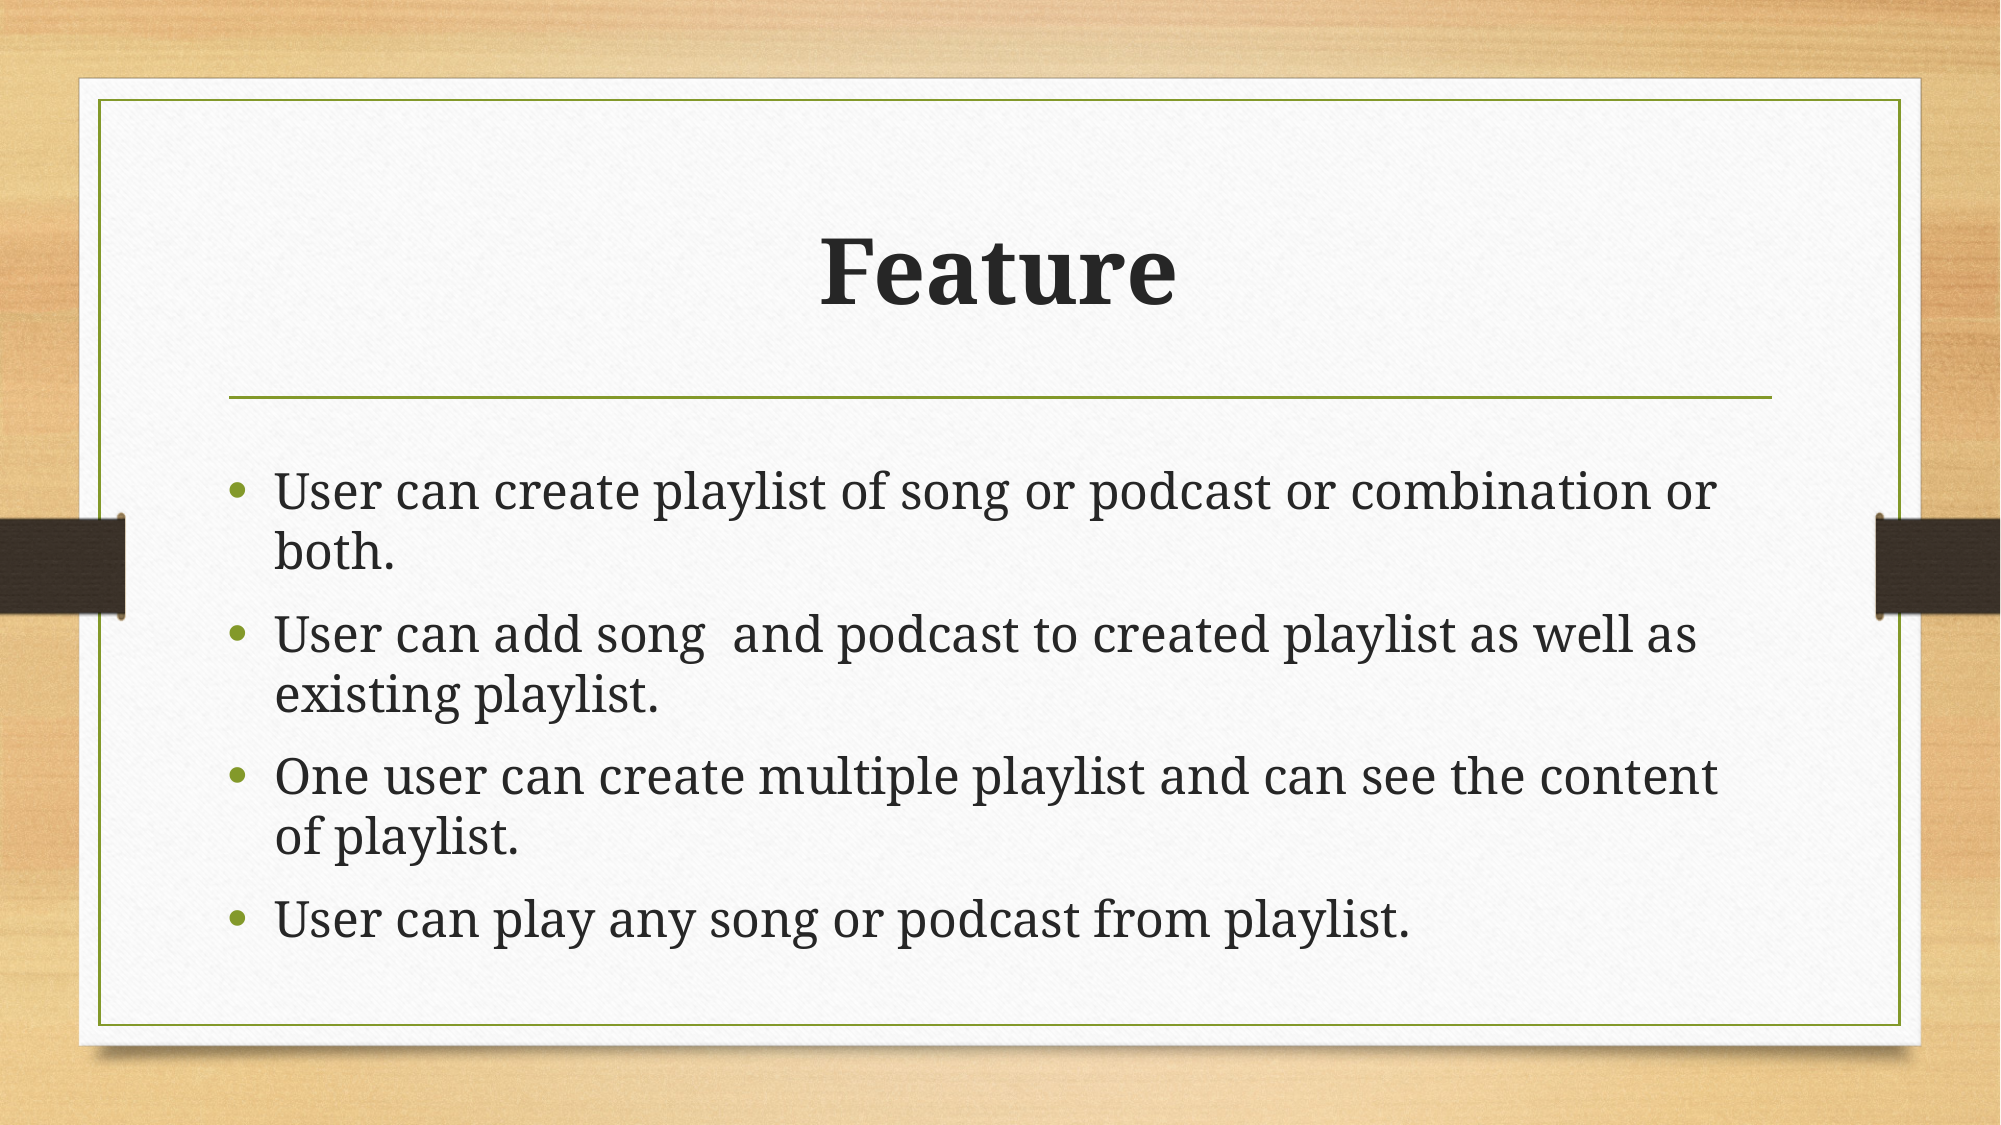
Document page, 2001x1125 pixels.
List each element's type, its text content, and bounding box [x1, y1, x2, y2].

picture [0, 0, 2001, 1125]
list User can create playlist of song or podcast or combination or both. User can add song and podcast to created playlist as well as existing playlist. One user can create multiple playlist and can see the content of playlist. User can play any song or podcast from playlist. [212, 452, 1788, 964]
title Feature [212, 161, 1788, 375]
